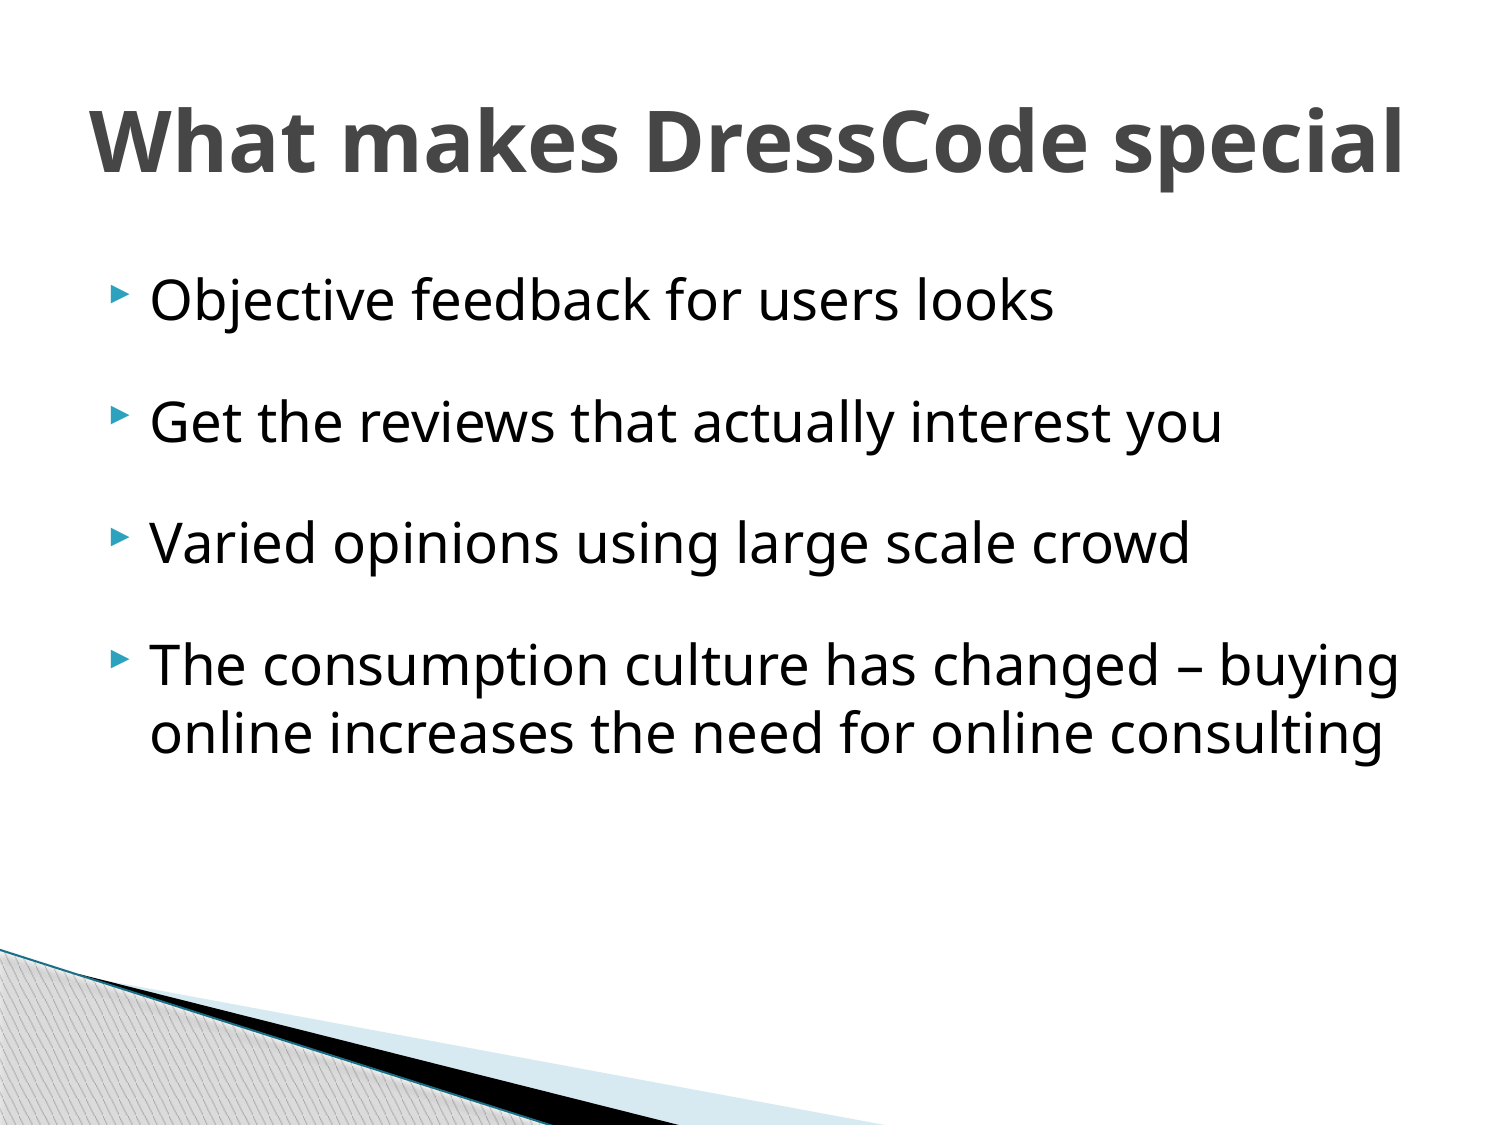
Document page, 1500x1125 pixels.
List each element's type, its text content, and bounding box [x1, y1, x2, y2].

title What makes DressCode special [75, 45, 1425, 233]
list Objective feedback for users looks Get the reviews that actually interest you Varied opinions using large scale crowd The consumption culture has changed – buying online increases the need for online consulting [75, 257, 1425, 1000]
